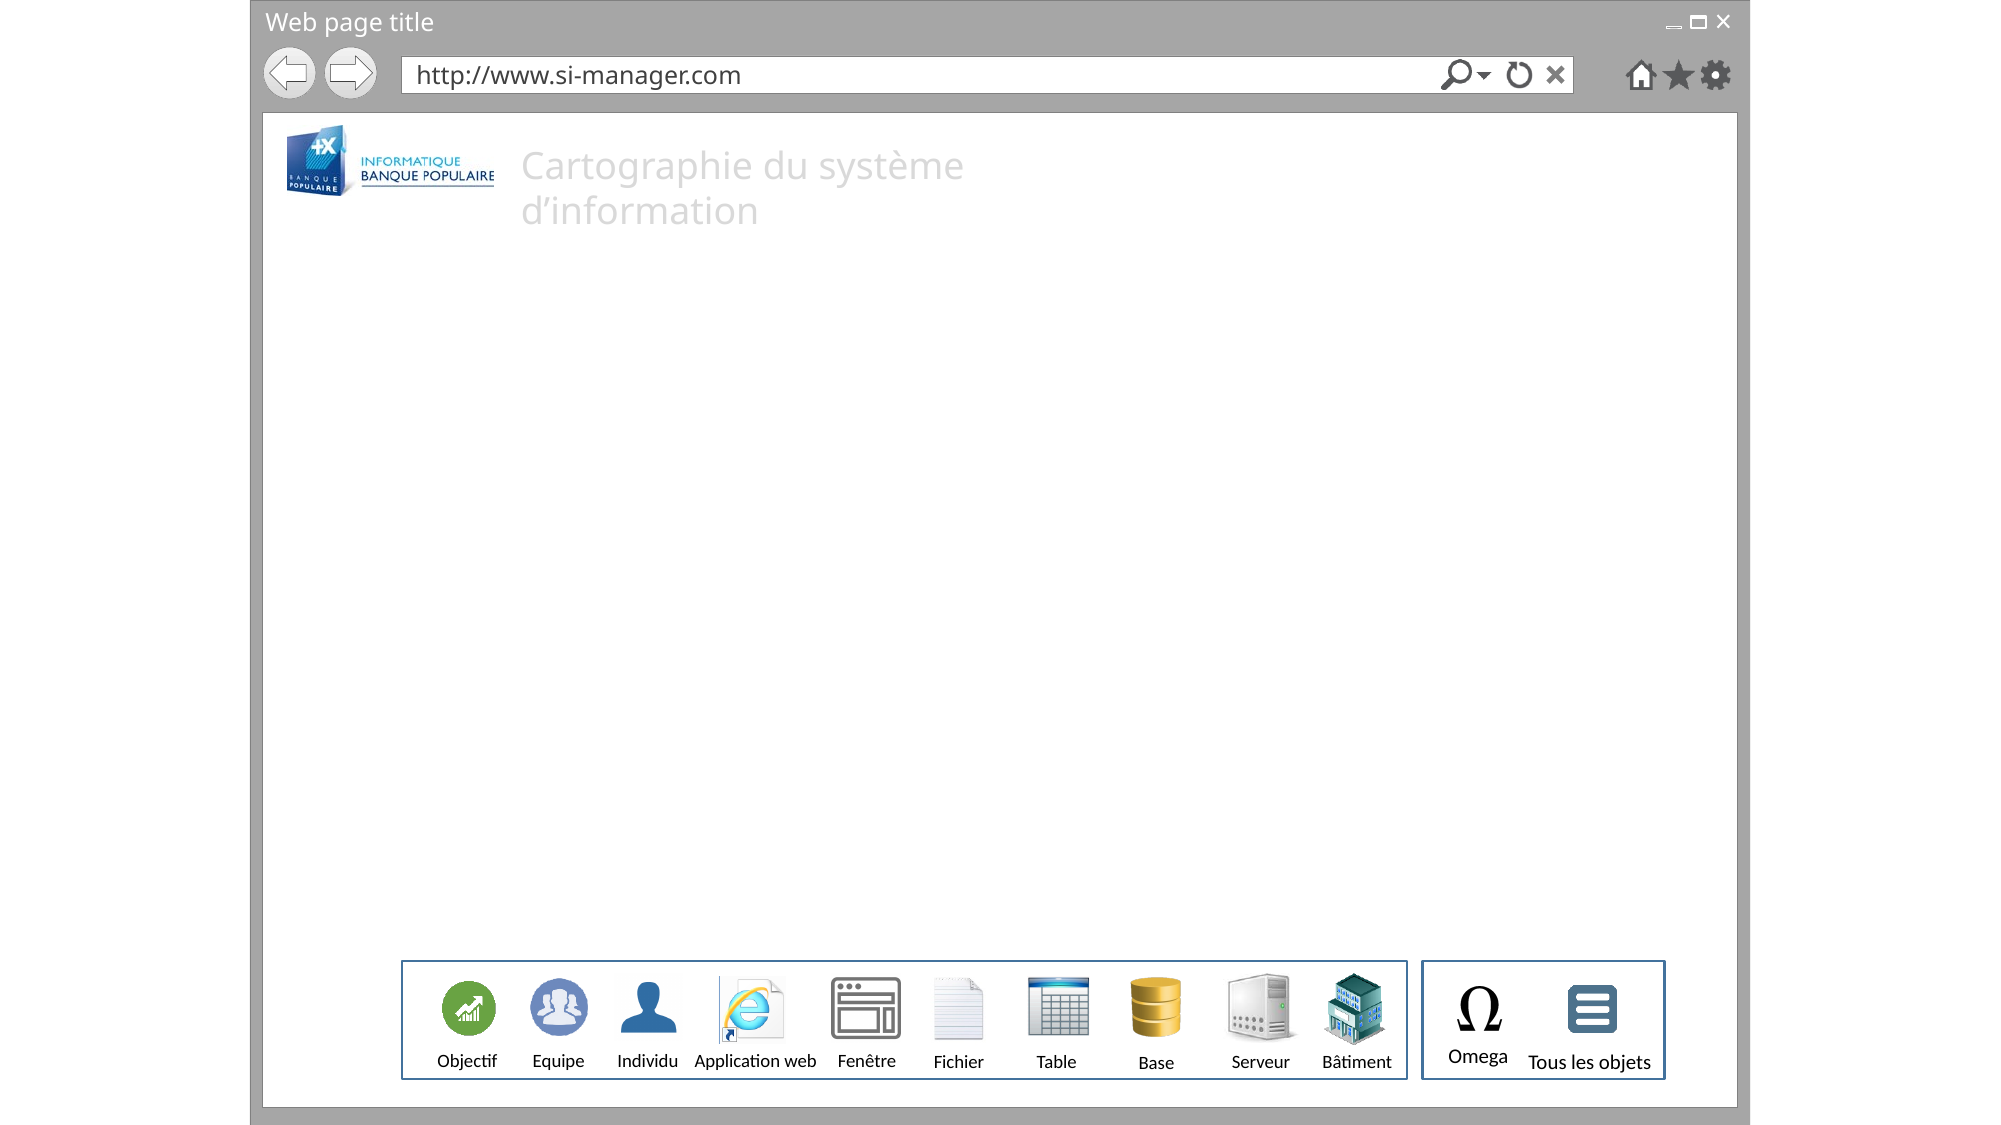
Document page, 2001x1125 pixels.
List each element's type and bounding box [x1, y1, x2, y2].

picture [441, 980, 496, 1036]
picture [1318, 973, 1391, 1045]
picture [1128, 976, 1187, 1038]
picture [1504, 59, 1534, 90]
picture [287, 125, 494, 196]
picture [1700, 59, 1731, 90]
picture [1568, 985, 1617, 1033]
picture [1476, 67, 1492, 83]
picture [1662, 59, 1695, 90]
picture [1223, 967, 1300, 1043]
picture [1027, 976, 1090, 1036]
picture [919, 971, 998, 1045]
picture [1441, 59, 1472, 90]
picture [718, 976, 786, 1044]
picture [1625, 59, 1657, 90]
picture [1457, 986, 1508, 1036]
